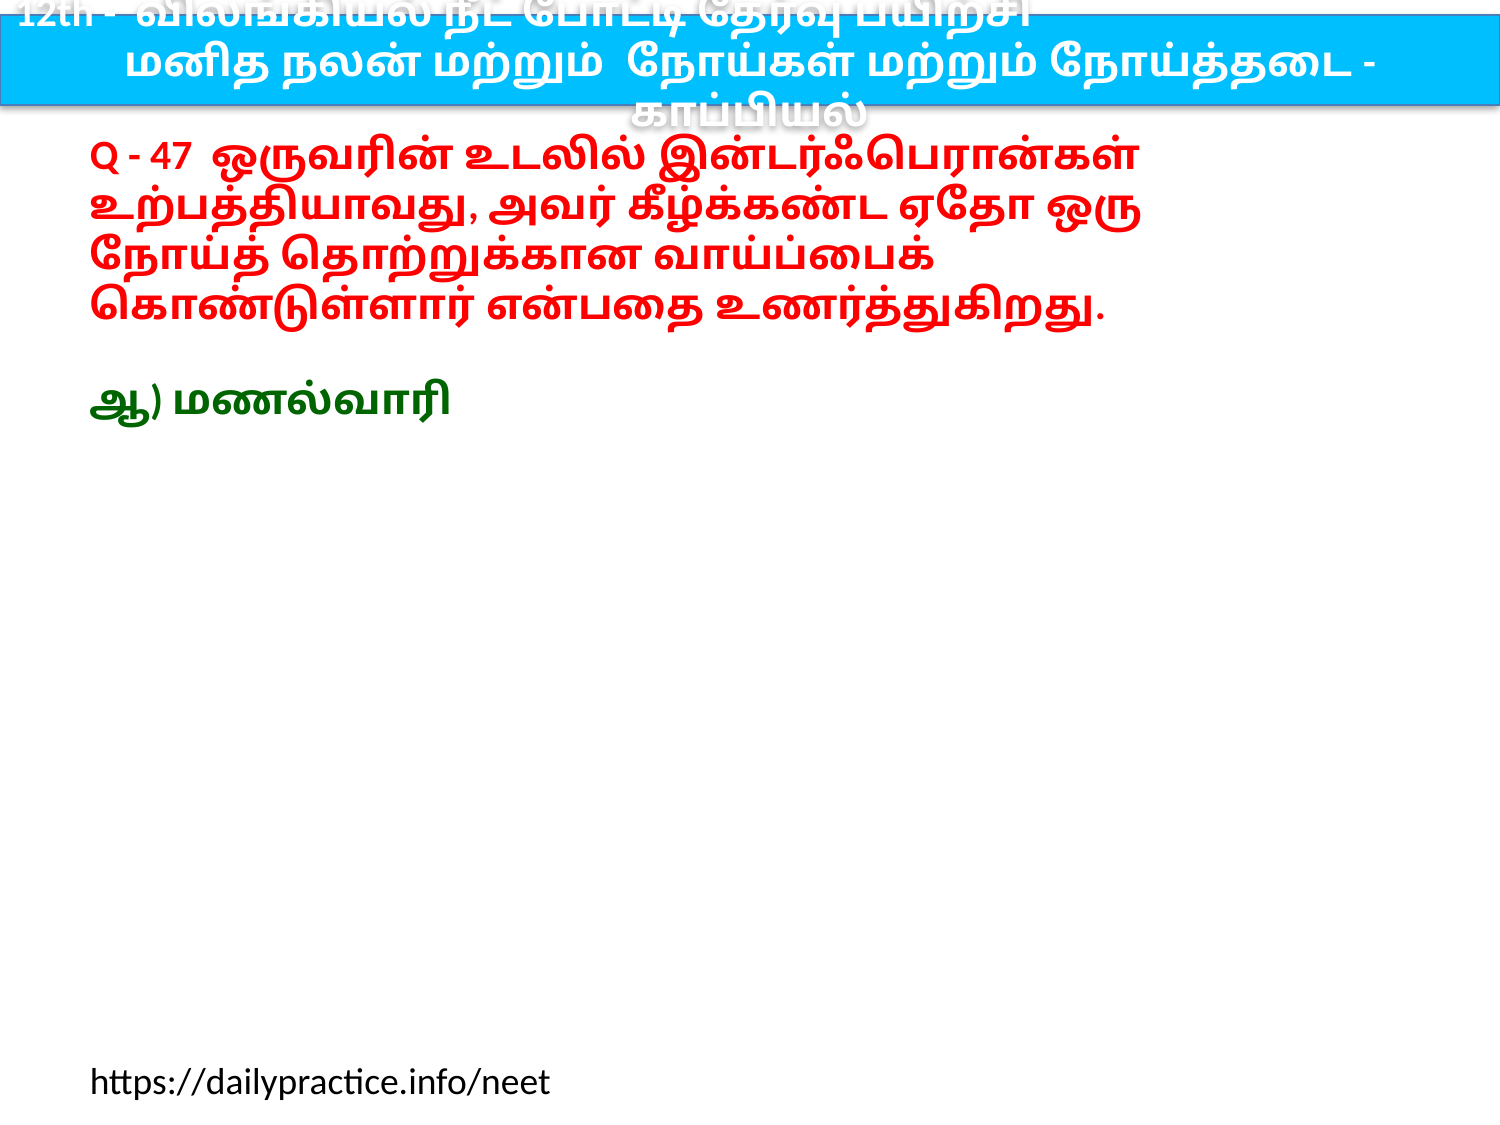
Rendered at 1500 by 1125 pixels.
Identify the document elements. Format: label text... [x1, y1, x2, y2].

text_box https://dailypractice.info/neet [74, 1049, 675, 1110]
text_box 12th - விலங்கியல் நீட் போட்டி தேர்வு பயிற்சி மனித நலன் மற்றும் நோய்கள் மற்றும் நோய்த்தடை - காப்பியல் [0, 14, 1500, 106]
text_box Q - 47 ஒருவரின் உடலில் இன்டர்ஃபெரான்கள் உற்பத்தியாவது, அவர் கீழ்க்கண்ட ஏதோ ஒரு நோய்த் தொற்றுக்கான வாய்ப்பைக் கொண்டுள்ளார் என்பதை உணர்த்துகிறது. ஆ) மணல்வாரி [74, 75, 1275, 430]
